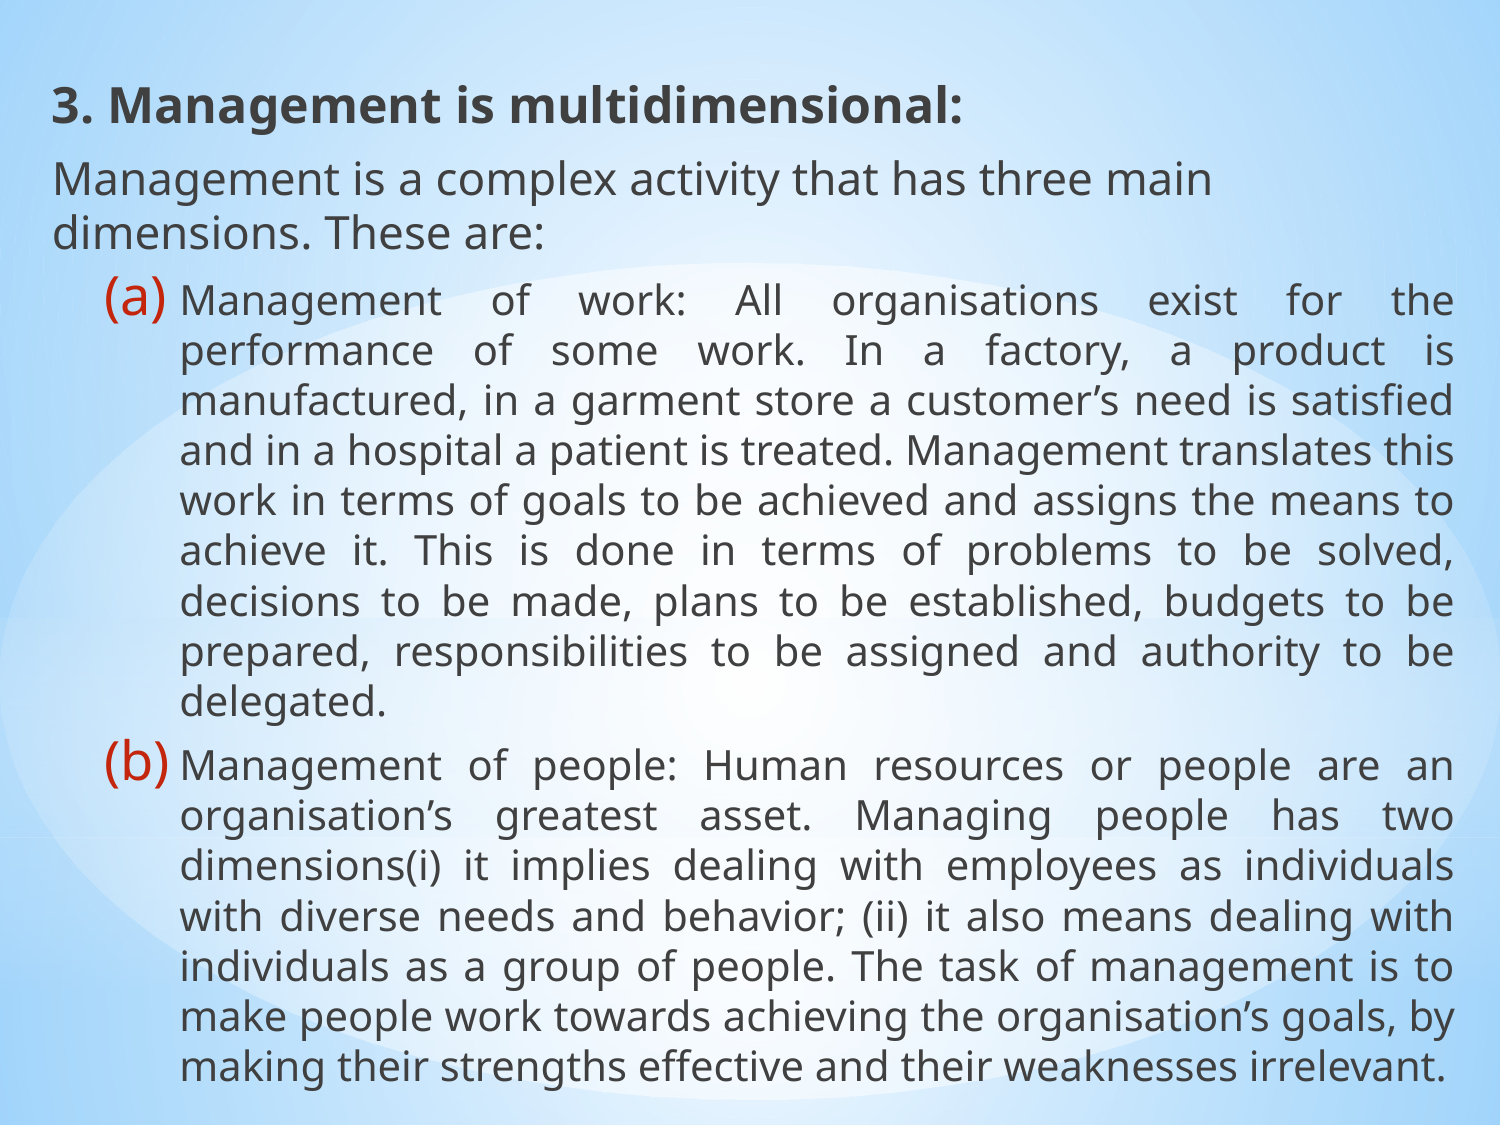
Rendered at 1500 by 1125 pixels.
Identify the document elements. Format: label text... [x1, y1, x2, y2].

list 3. Management is multidimensional: Management is a complex activity that has three main dimensions. These are: Management of work: All organisations exist for the performance of some work. In a factory, a product is manufactured, in a garment store a customer’s need is satisfied and in a hospital a patient is treated. Management translates this work in terms of goals to be achieved and assigns the means to achieve it. This is done in terms of problems to be solved, decisions to be made, plans to be established, budgets to be prepared, responsibilities to be assigned and authority to be delegated. Management of people: Human resources or people are an organisation’s greatest asset. Managing people has two dimensions(i) it implies dealing with employees as individuals with diverse needs and behavior; (ii) it also means dealing with individuals as a group of people. The task of management is to make people work towards achieving the organisation’s goals, by making their strengths effective and their weaknesses irrelevant. [29, 66, 1471, 1106]
